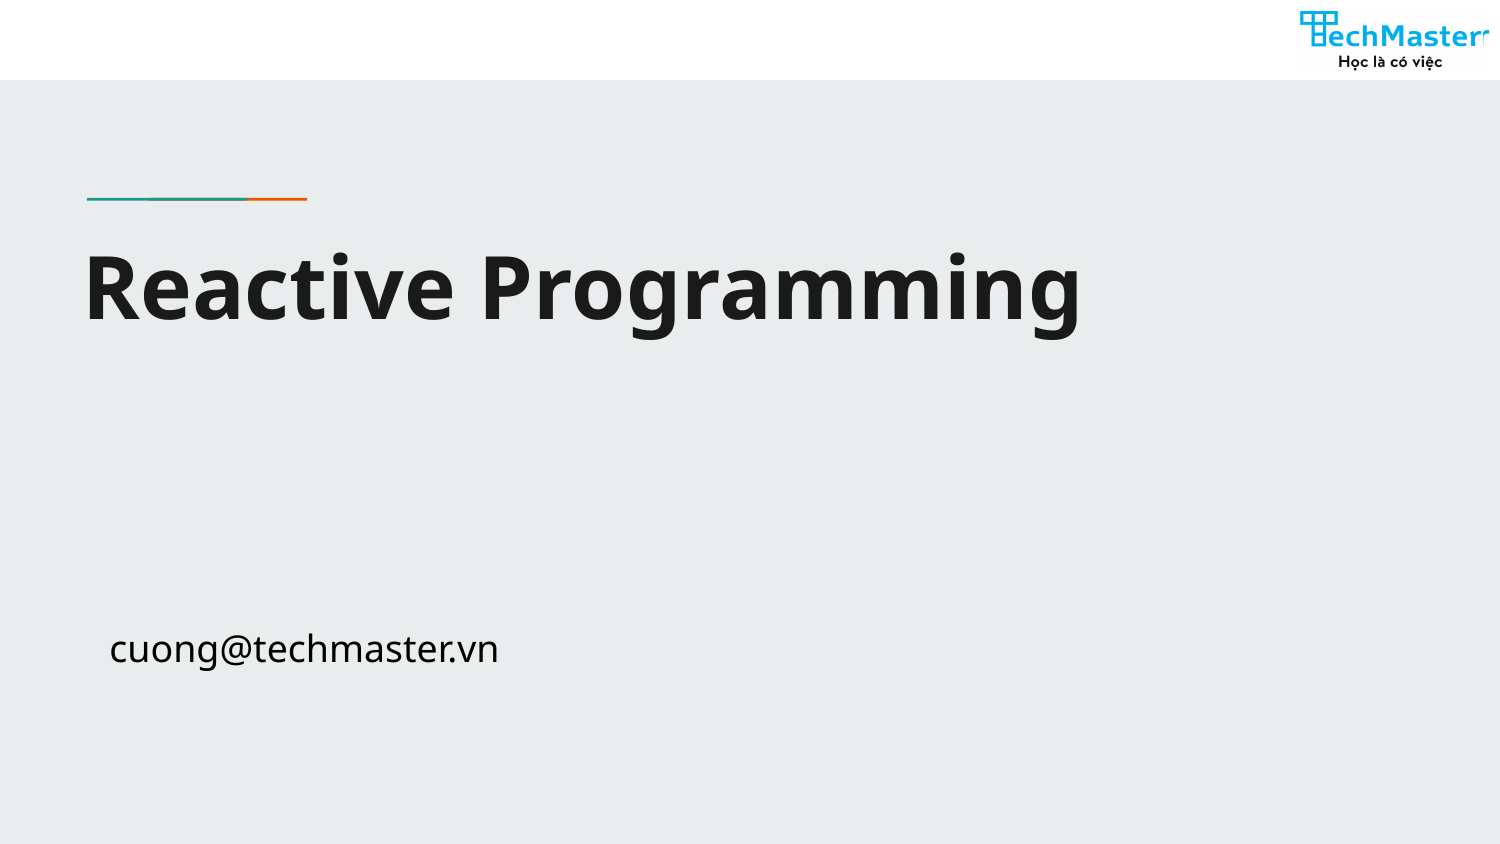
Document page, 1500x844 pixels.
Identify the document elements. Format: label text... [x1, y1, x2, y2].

picture [1298, 6, 1491, 74]
title Reactive Programming [67, 216, 1416, 490]
subtitle cuong@techmaster.vn [94, 520, 1381, 703]
